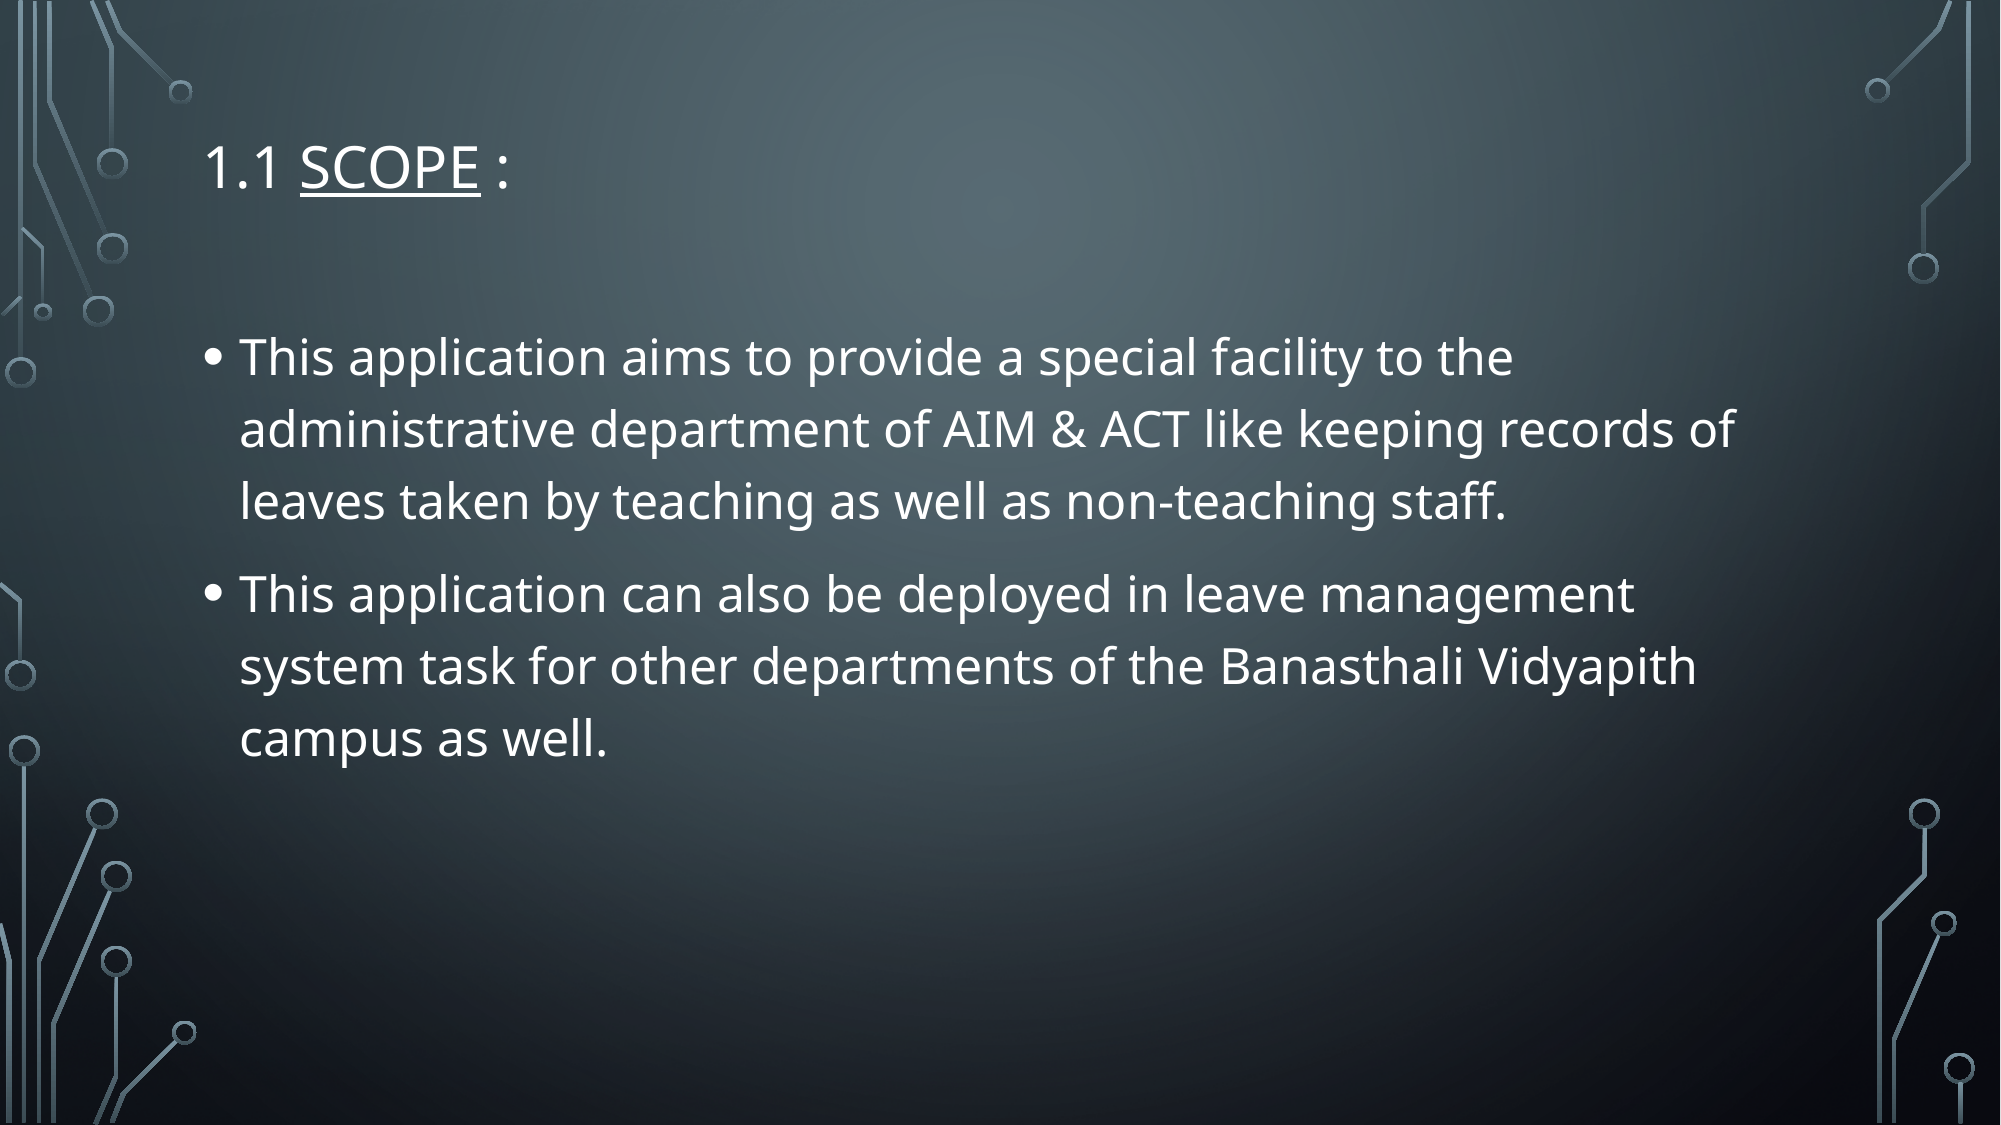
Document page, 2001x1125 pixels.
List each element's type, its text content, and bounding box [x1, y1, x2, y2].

list 1.1 SCOPE : This application aims to provide a special facility to the administrative department of AIM & ACT like keeping records of leaves taken by teaching as well as non-teaching staff. This application can also be deployed in leave management system task for other departments of the Banasthali Vidyapith campus as well. [187, 108, 1813, 950]
